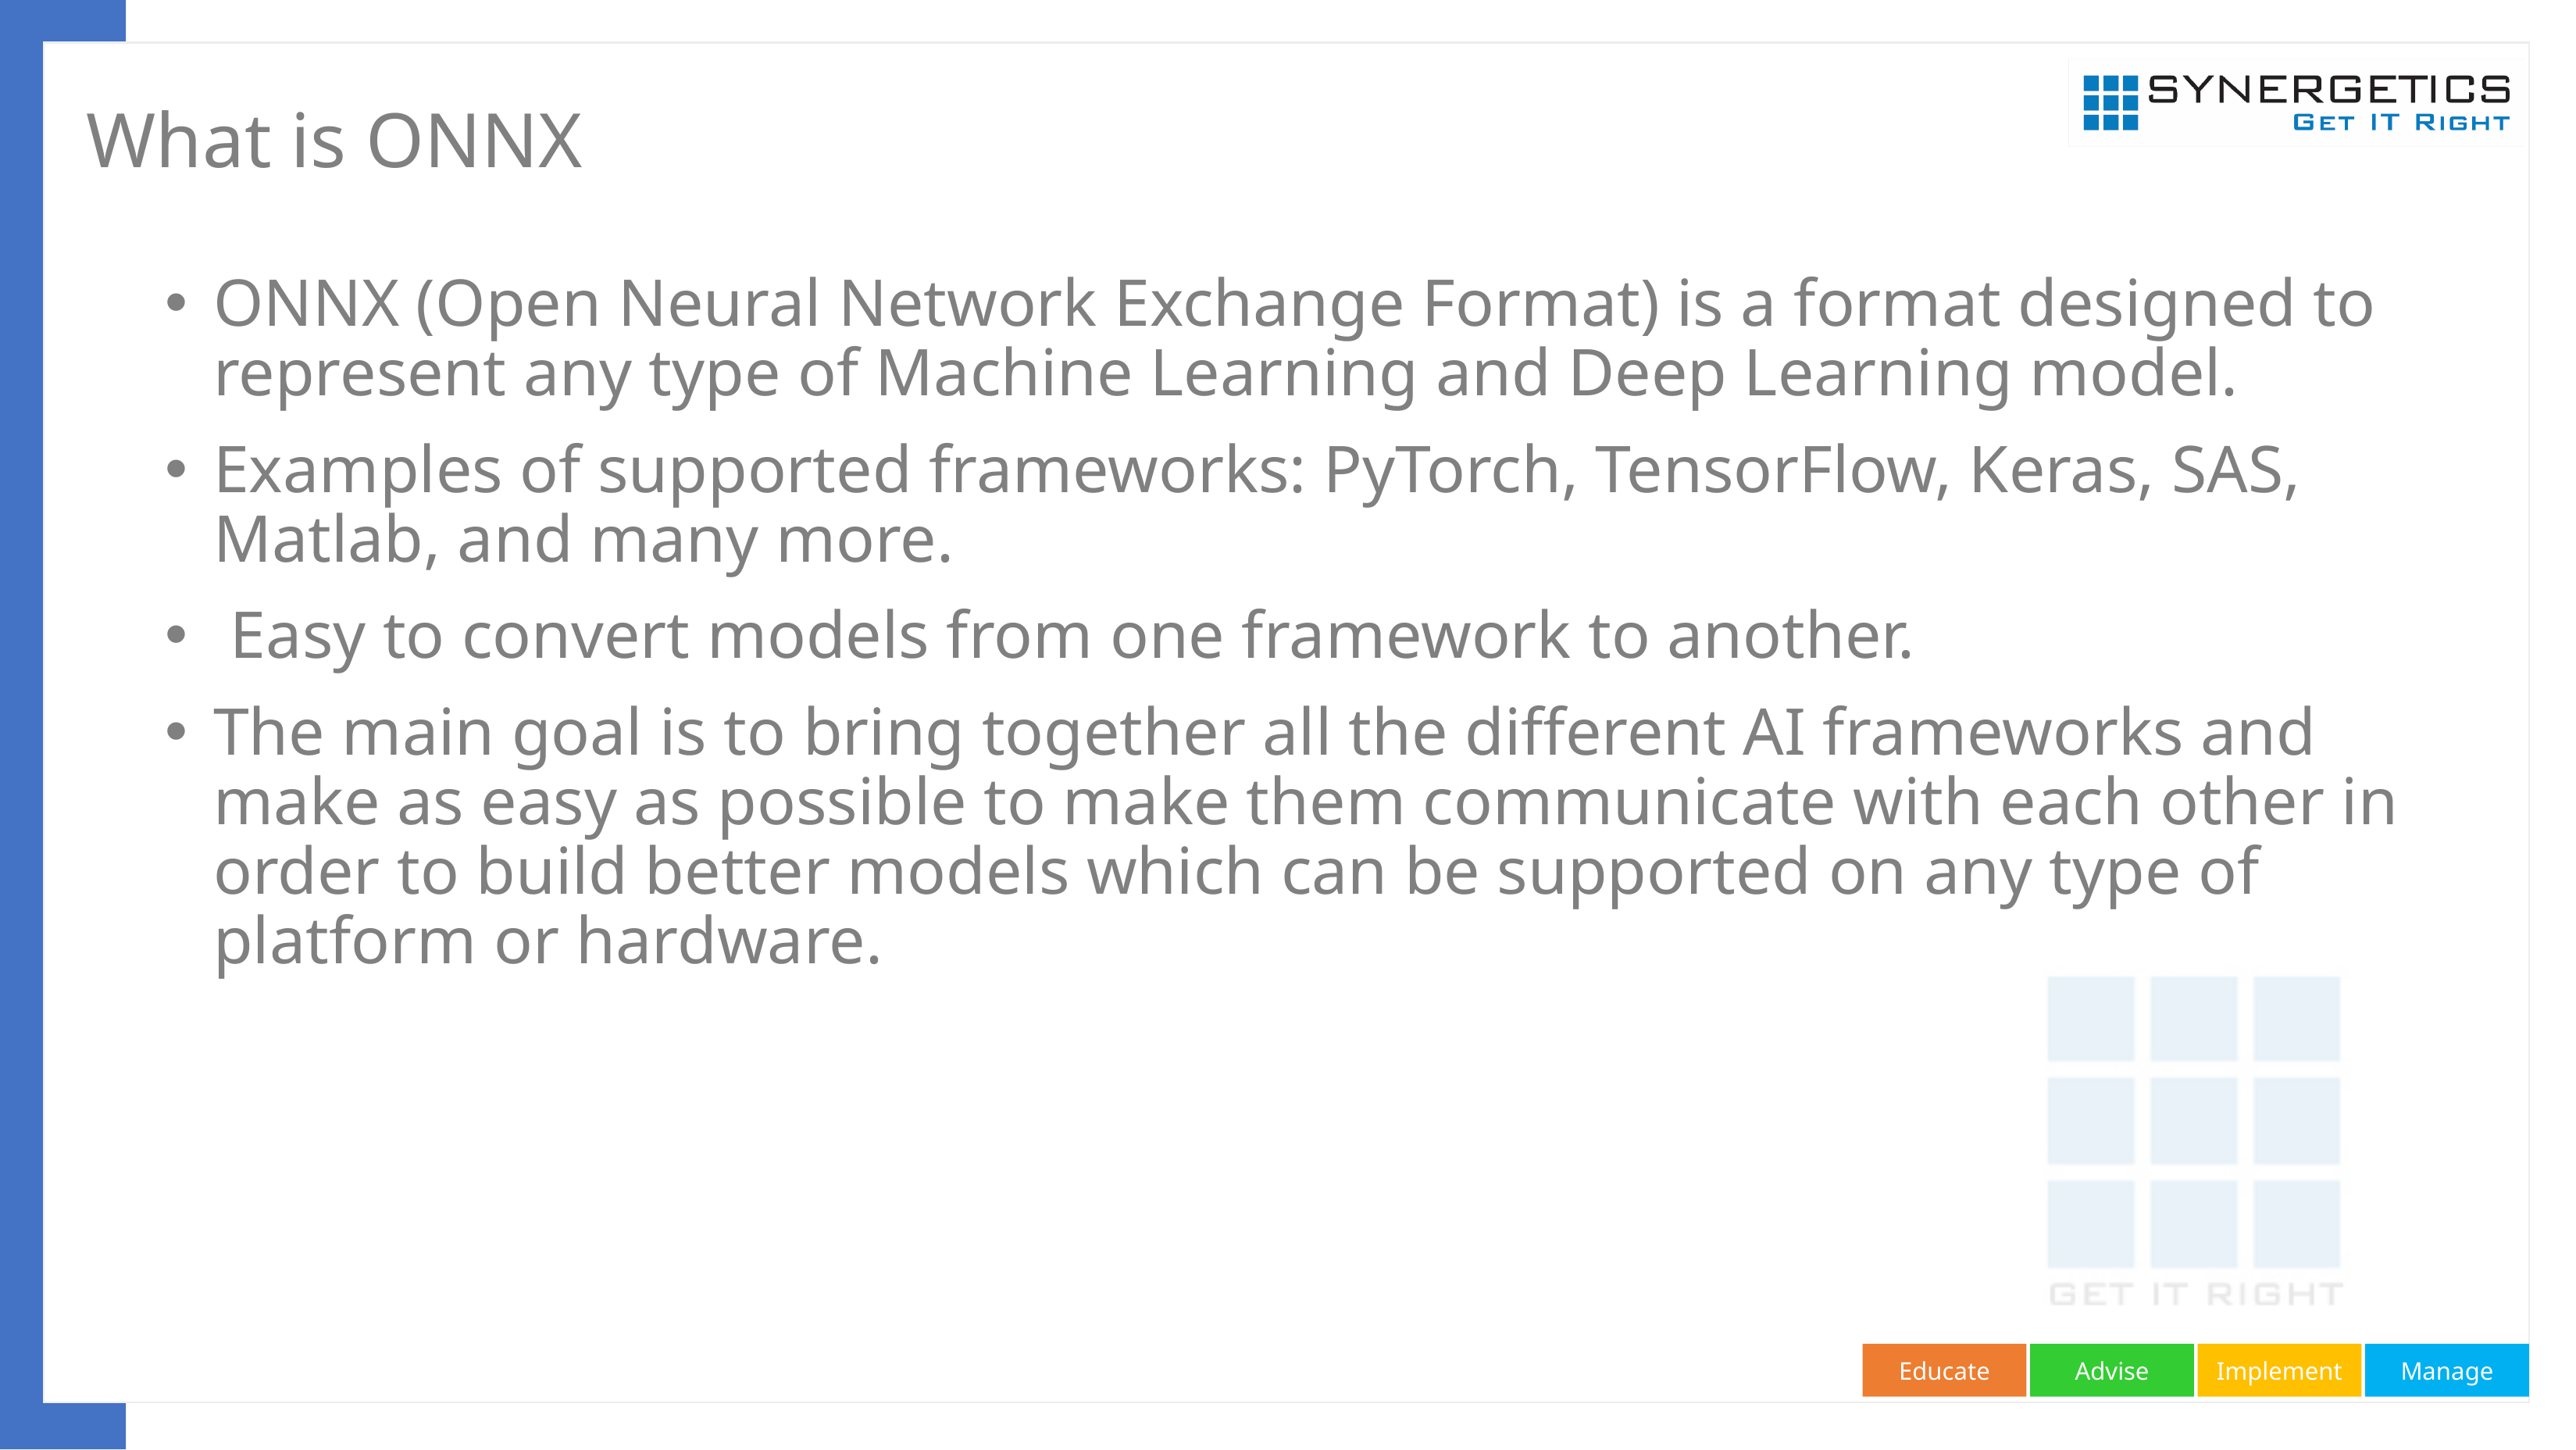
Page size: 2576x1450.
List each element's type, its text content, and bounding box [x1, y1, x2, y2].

picture [2069, 59, 2524, 147]
list ONNX (Open Neural Network Exchange Format) is a format designed to represent any type of Machine Learning and Deep Learning model. Examples of supported frameworks: PyTorch, TensorFlow, Keras, SAS, Matlab, and many more. Easy to convert models from one framework to another. The main goal is to bring together all the different AI frameworks and make as easy as possible to make them communicate with each other in order to build better models which can be supported on any type of platform or hardware. [153, 265, 2486, 1333]
title What is ONNX [74, 59, 2069, 227]
